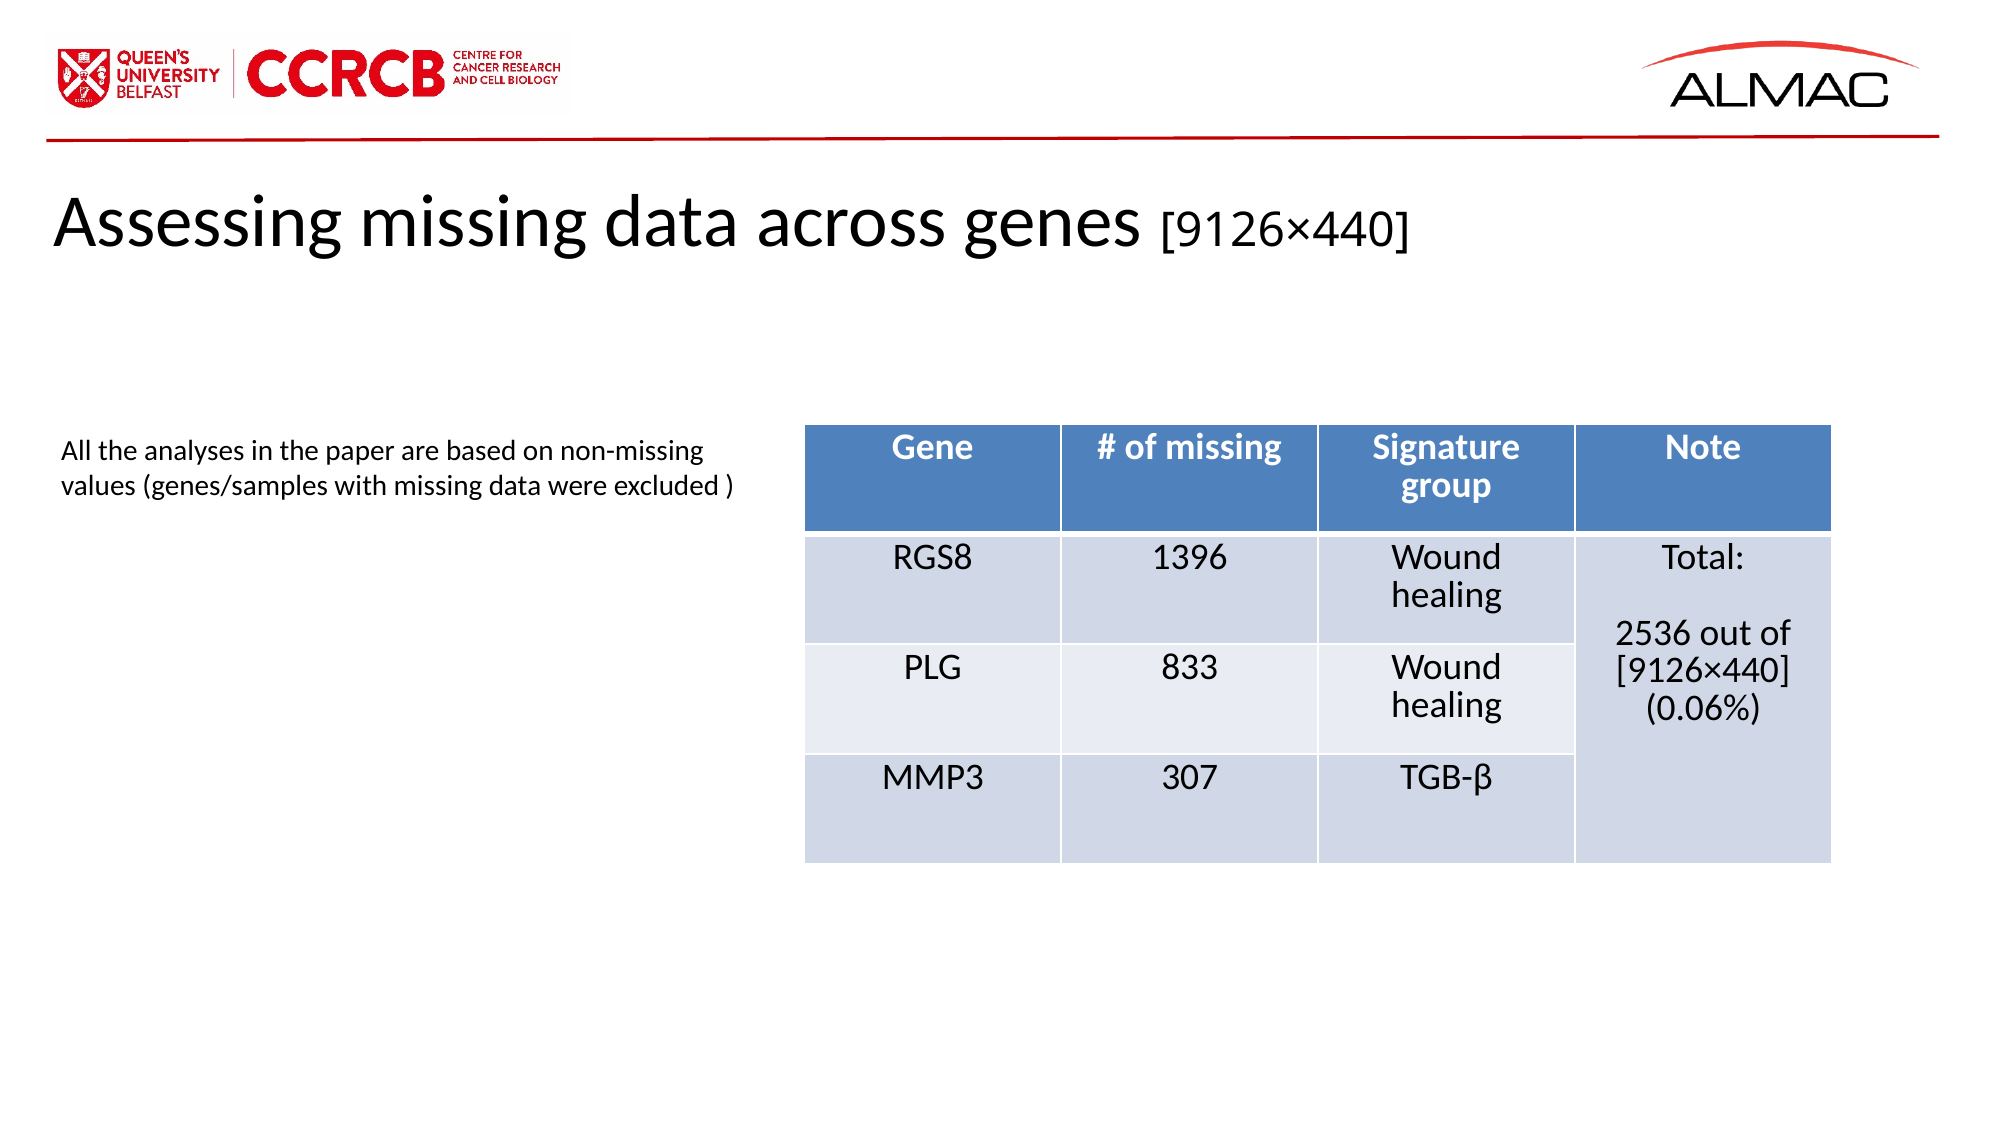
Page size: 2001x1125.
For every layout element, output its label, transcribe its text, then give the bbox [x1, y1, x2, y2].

table_cell 1396 [1062, 537, 1317, 643]
text_box All the analyses in the paper are based on non-missing values (genes/samples with missing data were excluded ) [46, 424, 764, 509]
picture [1639, 38, 1921, 109]
table_cell 833 [1062, 645, 1317, 753]
table_cell Wound healing [1319, 537, 1574, 643]
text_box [46, 136, 1940, 141]
table_header Signature group [1319, 425, 1574, 531]
table_cell PLG [805, 645, 1060, 753]
table_cell Total: 2536 out of [9126×440] (0.06%) [1576, 537, 1831, 863]
text_box Assessing missing data across genes [9126×440] [38, 161, 1764, 284]
table_header Note [1576, 425, 1831, 531]
table_cell Wound healing [1319, 645, 1574, 753]
picture [46, 32, 571, 116]
table_cell 307 [1062, 755, 1317, 863]
table_cell MMP3 [805, 755, 1060, 863]
table_cell RGS8 [805, 537, 1060, 643]
table_header Gene [805, 425, 1060, 531]
table_cell TGB-β [1319, 755, 1574, 863]
table_header # of missing [1062, 425, 1317, 531]
